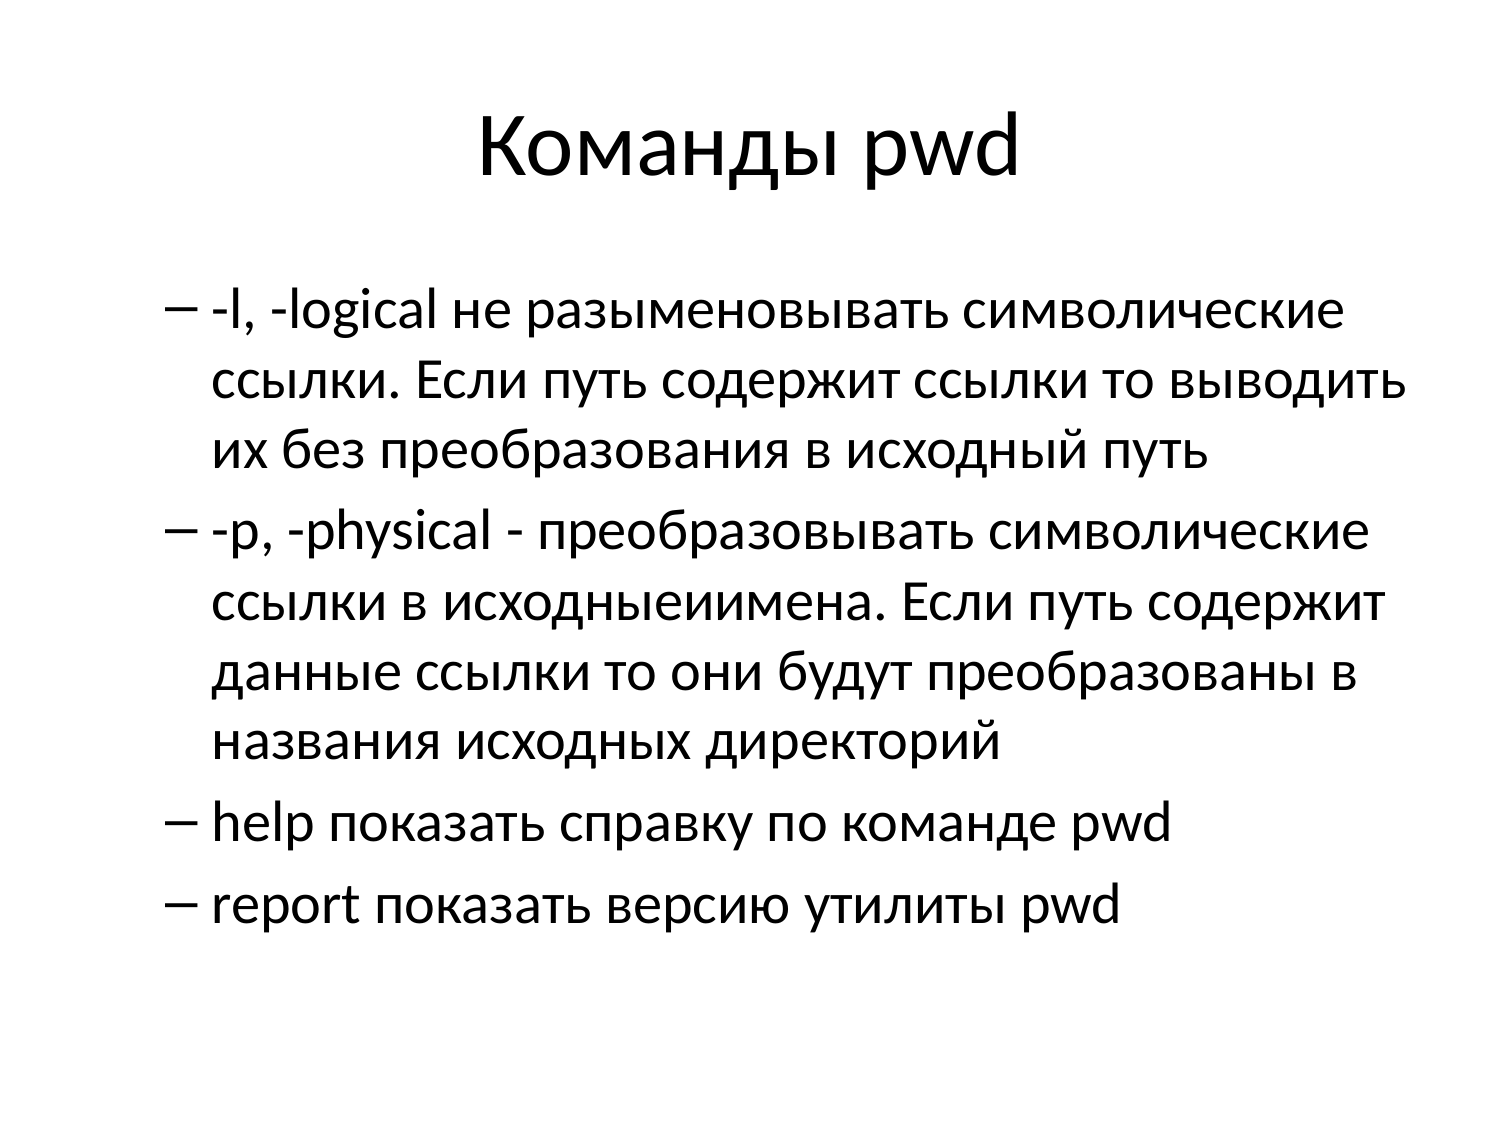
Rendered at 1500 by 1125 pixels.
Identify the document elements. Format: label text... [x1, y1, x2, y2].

list -l, -logical не разыменовывать символические ссылки. Если путь содержит ссылки то выводить их без преобразования в исходный путь -p, -physical - преобразовывать символические ссылки в исходныеиимена. Если путь содержит данные ссылки то они будут преобразованы в названия исходных директорий help показать справку по команде pwd report показать версию утилиты pwd [75, 262, 1425, 1005]
title Команды pwd [75, 45, 1425, 233]
